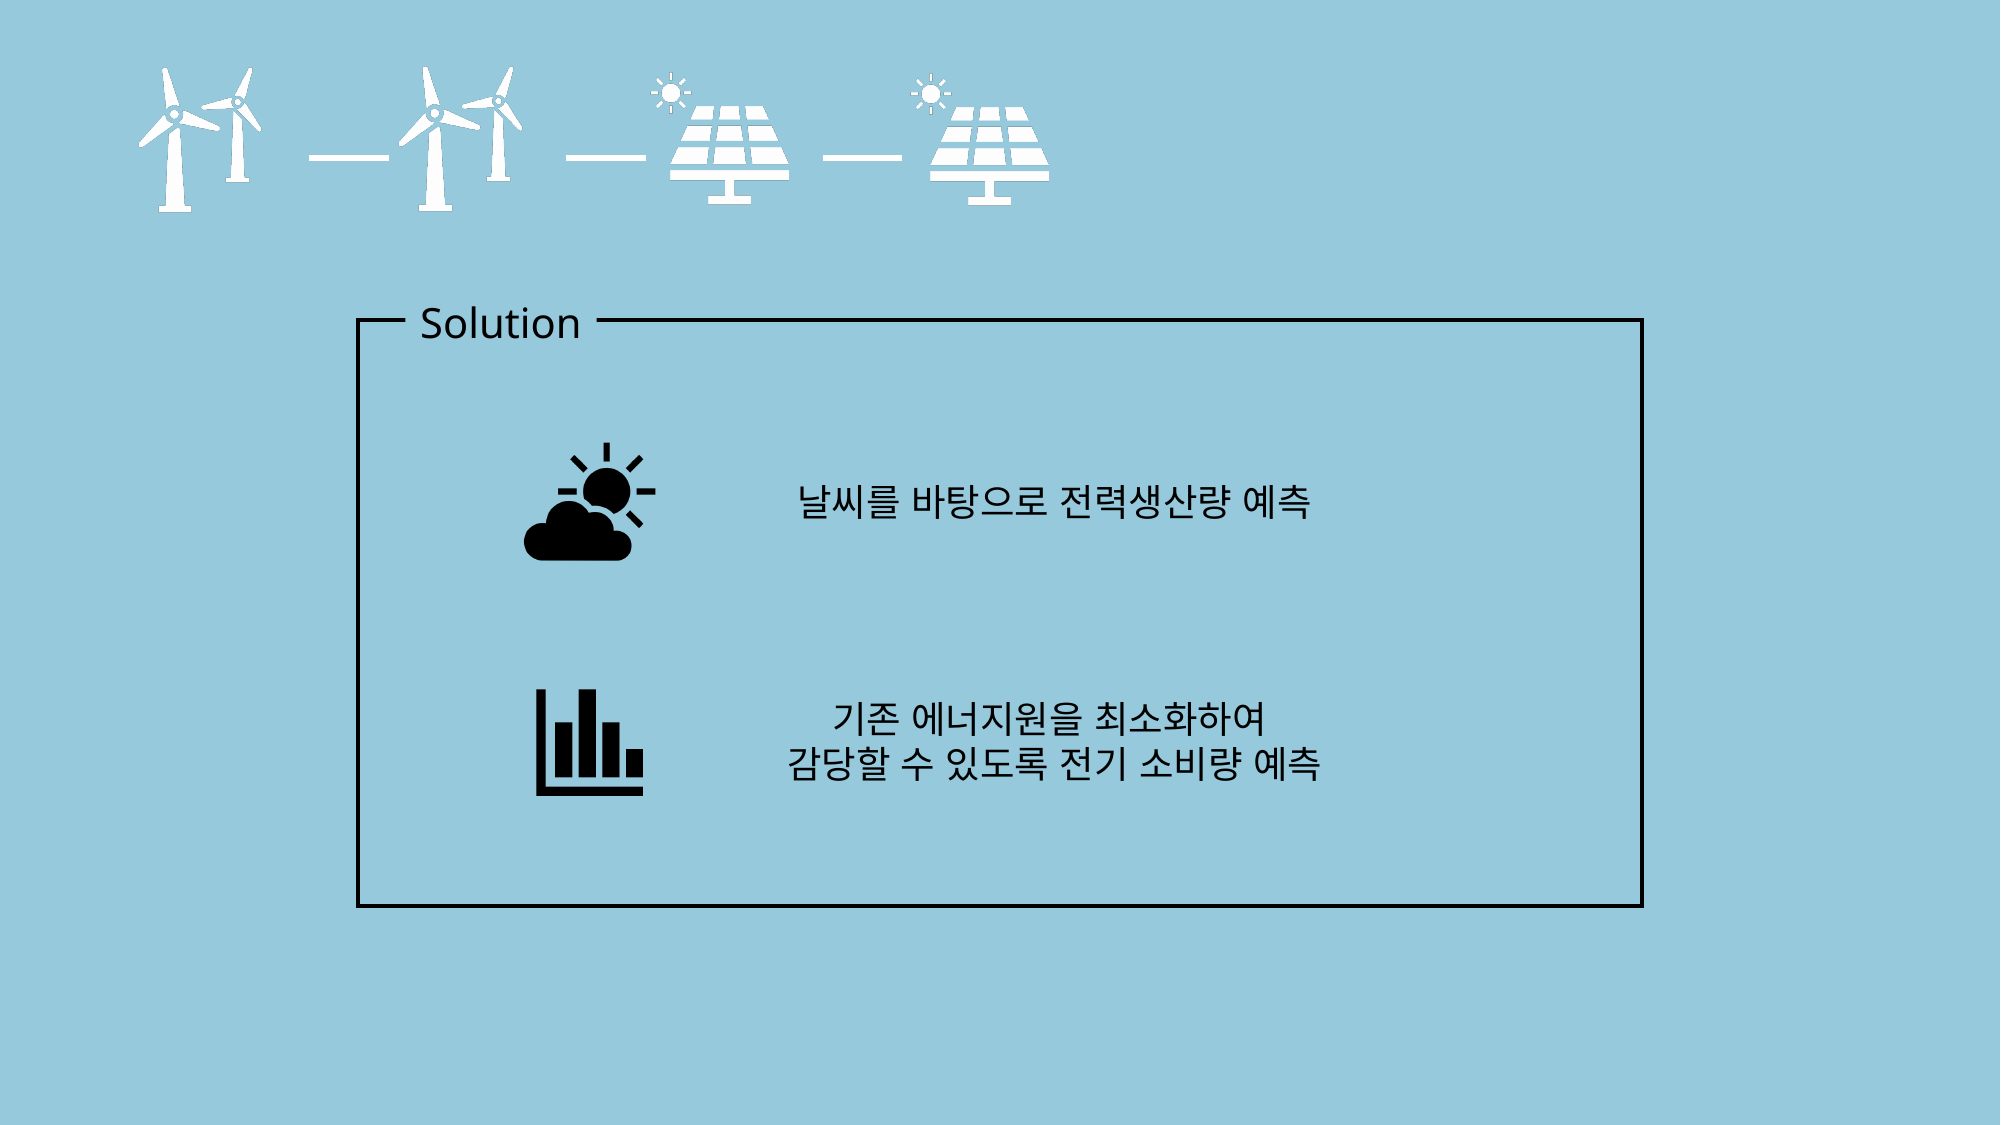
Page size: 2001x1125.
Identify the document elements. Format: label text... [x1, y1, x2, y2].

picture [514, 667, 665, 818]
text_box [357, 319, 1643, 907]
picture [123, 64, 274, 215]
text_box 기존 에너지원을 최소화하여 감당할 수 있도록 전기 소비량 예측 [772, 689, 1338, 794]
text_box Solution [405, 289, 597, 355]
picture [904, 64, 1055, 215]
text_box 날씨를 바탕으로 전력생산량 예측 [782, 471, 1327, 532]
picture [644, 63, 795, 214]
picture [384, 63, 535, 214]
picture [514, 426, 665, 577]
